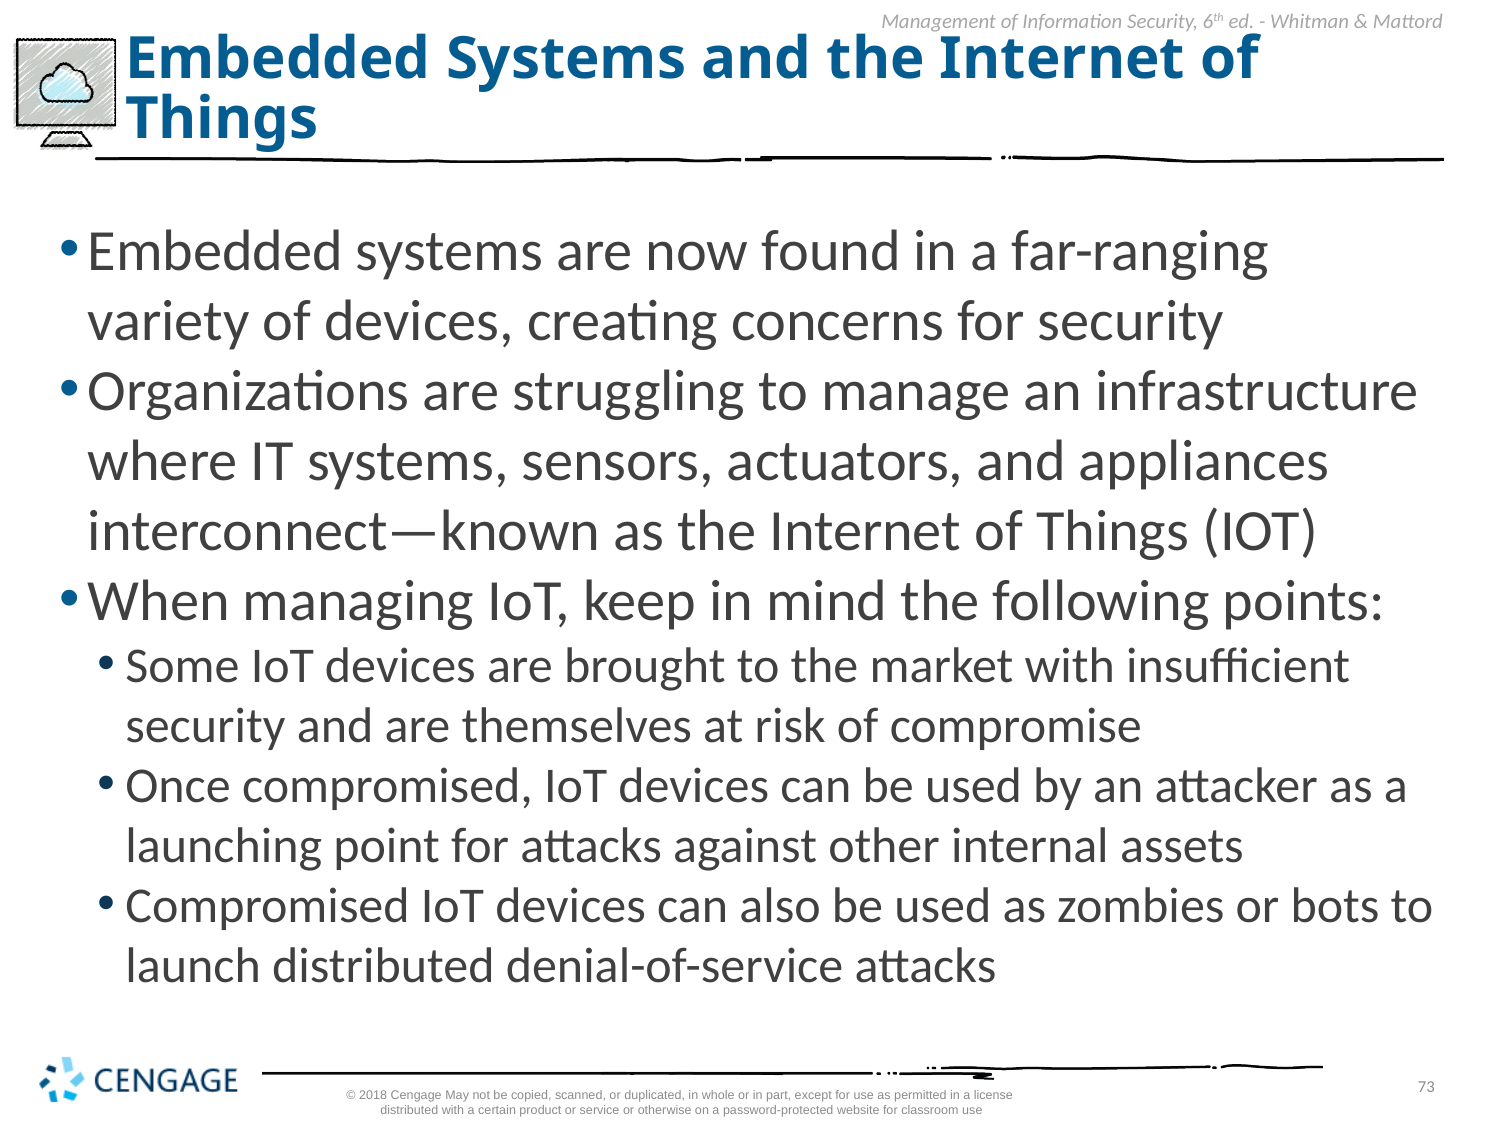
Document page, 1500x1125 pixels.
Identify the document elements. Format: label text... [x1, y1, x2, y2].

picture [19, 1043, 250, 1115]
picture [13, 36, 117, 151]
list Embedded systems are now found in a far-ranging variety of devices, creating concerns for security Organizations are struggling to manage an infrastructure where IT systems, sensors, actuators, and appliances interconnect—known as the Internet of Things (IOT) When managing IoT, keep in mind the following points: Some IoT devices are brought to the market with insufficient security and are themselves at risk of compromise Once compromised, IoT devices can be used by an attacker as a launching point for attacks against other internal assets Compromised IoT devices can also be used as zombies or bots to launch distributed denial-of-service attacks [59, 212, 1441, 1071]
title Embedded Systems and the Internet of Things [125, 60, 1442, 121]
picture [95, 155, 1444, 163]
picture [262, 1071, 1323, 1080]
